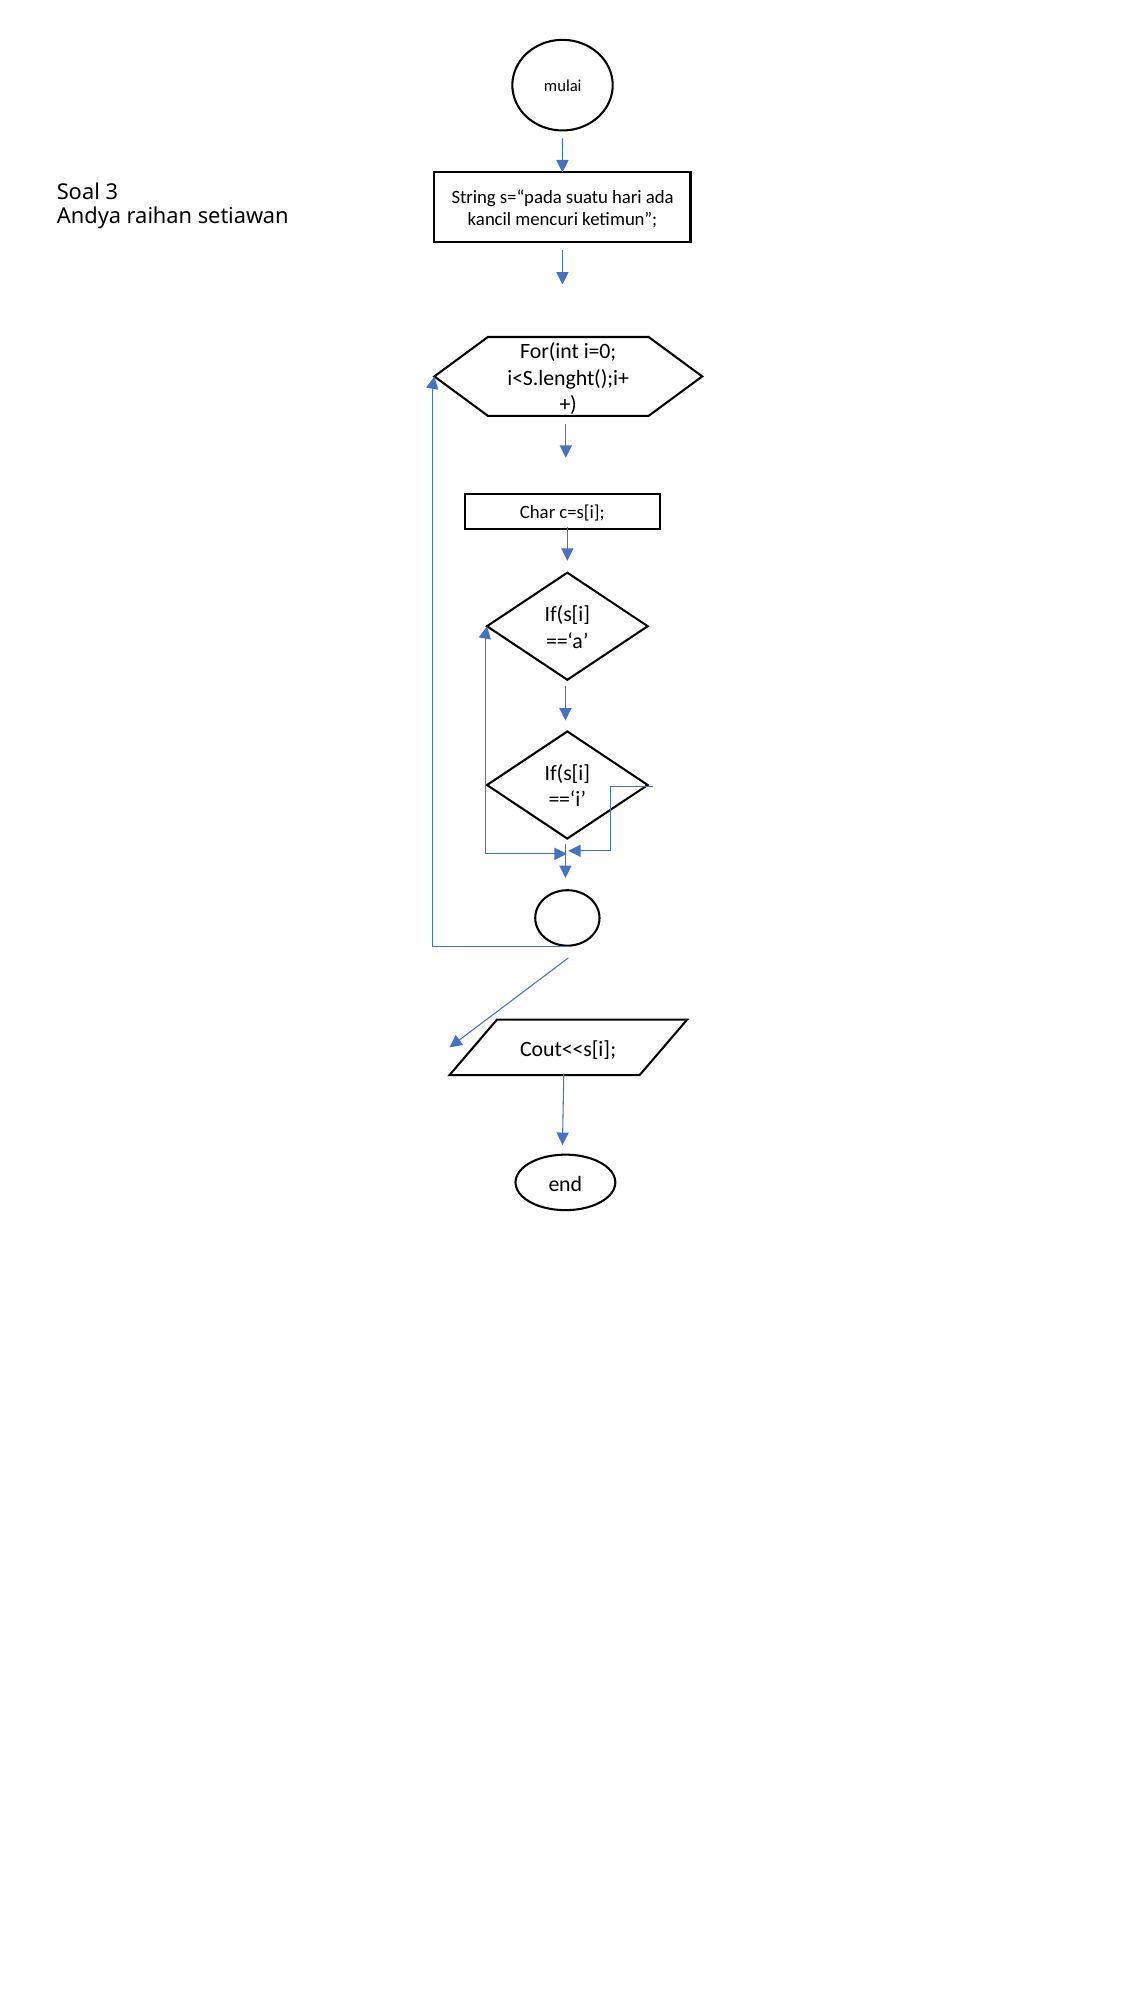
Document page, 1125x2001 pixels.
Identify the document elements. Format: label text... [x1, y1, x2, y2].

text_box If(s[i]==‘a’ [536, 571, 650, 682]
text_box [534, 889, 601, 947]
title Soal 3 Andya raihan setiawan [41, 11, 1013, 398]
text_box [486, 626, 567, 854]
text_box If(s[i]==‘i’ [567, 730, 650, 840]
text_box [434, 376, 536, 918]
text_box end [514, 1153, 617, 1212]
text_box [568, 786, 654, 851]
text_box For(int i=0; i<S.lenght();i++) [536, 398, 675, 417]
text_box Char c=s[i]; [536, 493, 661, 530]
text_box Cout<<s[i]; [447, 1018, 690, 1077]
